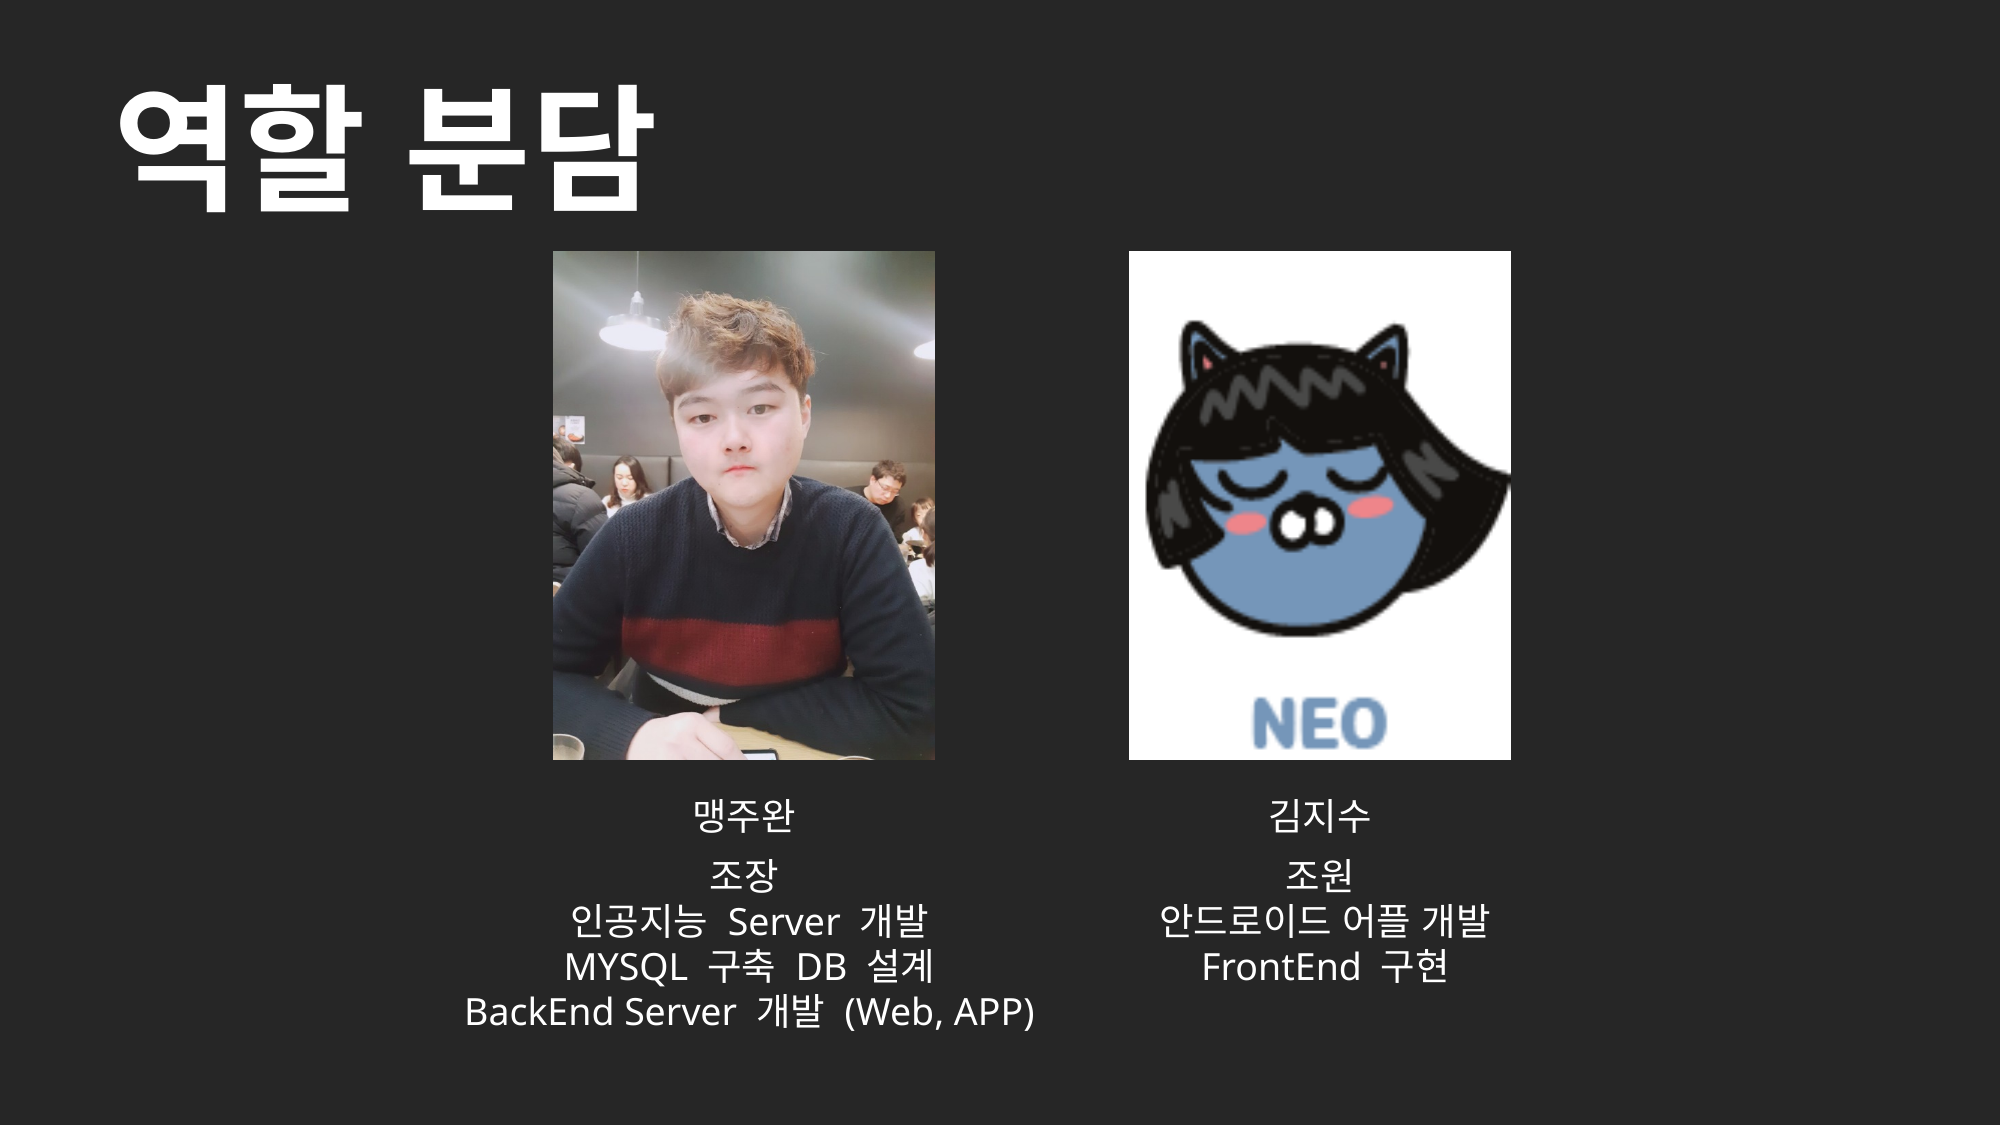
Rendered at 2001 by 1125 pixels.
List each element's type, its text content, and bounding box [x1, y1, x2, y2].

text_box 맹주완 [677, 785, 811, 846]
text_box 조장 인공지능 Server 개발 MYSQL 구축 DB 설계 BackEnd Server 개발 (Web, APP) [449, 846, 1050, 1041]
text_box 조원 안드로이드 어플 개발 FrontEnd 구현 [1144, 846, 1506, 996]
text_box 역할 분담 [98, 55, 673, 235]
picture [1129, 251, 1511, 760]
text_box 김지수 [1253, 785, 1387, 846]
picture [553, 251, 935, 760]
